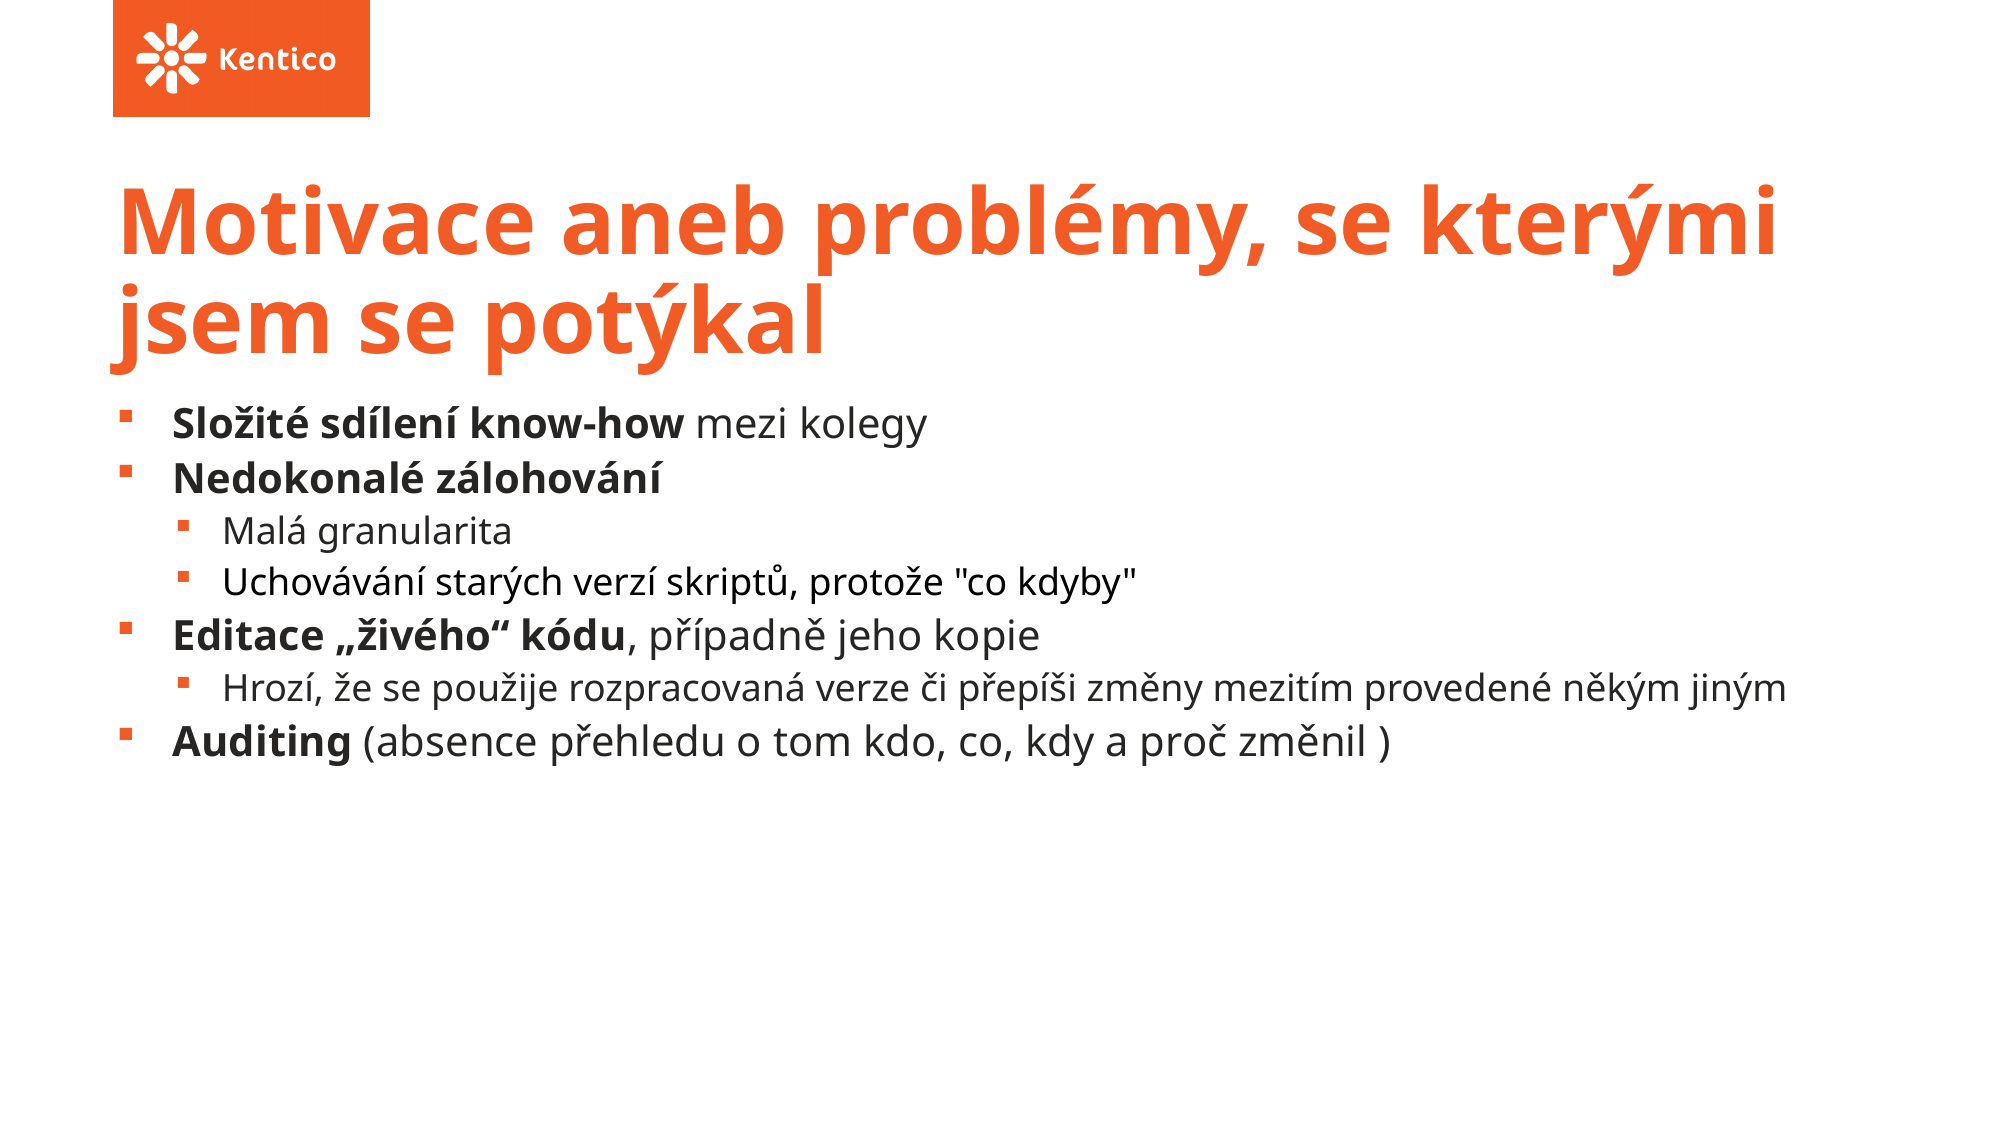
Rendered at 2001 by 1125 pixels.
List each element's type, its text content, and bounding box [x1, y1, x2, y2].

picture [113, 0, 370, 117]
title Motivace aneb problémy, se kterými jsem se potýkal [101, 221, 1897, 327]
list Složité sdílení know-how mezi kolegy Nedokonalé zálohování Malá granularita Uchovávání starých verzí skriptů, protože "co kdyby" Editace „živého“ kódu, případně jeho kopie Hrozí, že se použije rozpracovaná verze či přepíši změny mezitím provedené někým jiným Auditing (absence přehledu o tom kdo, co, kdy a proč změnil ) [101, 384, 1897, 1062]
